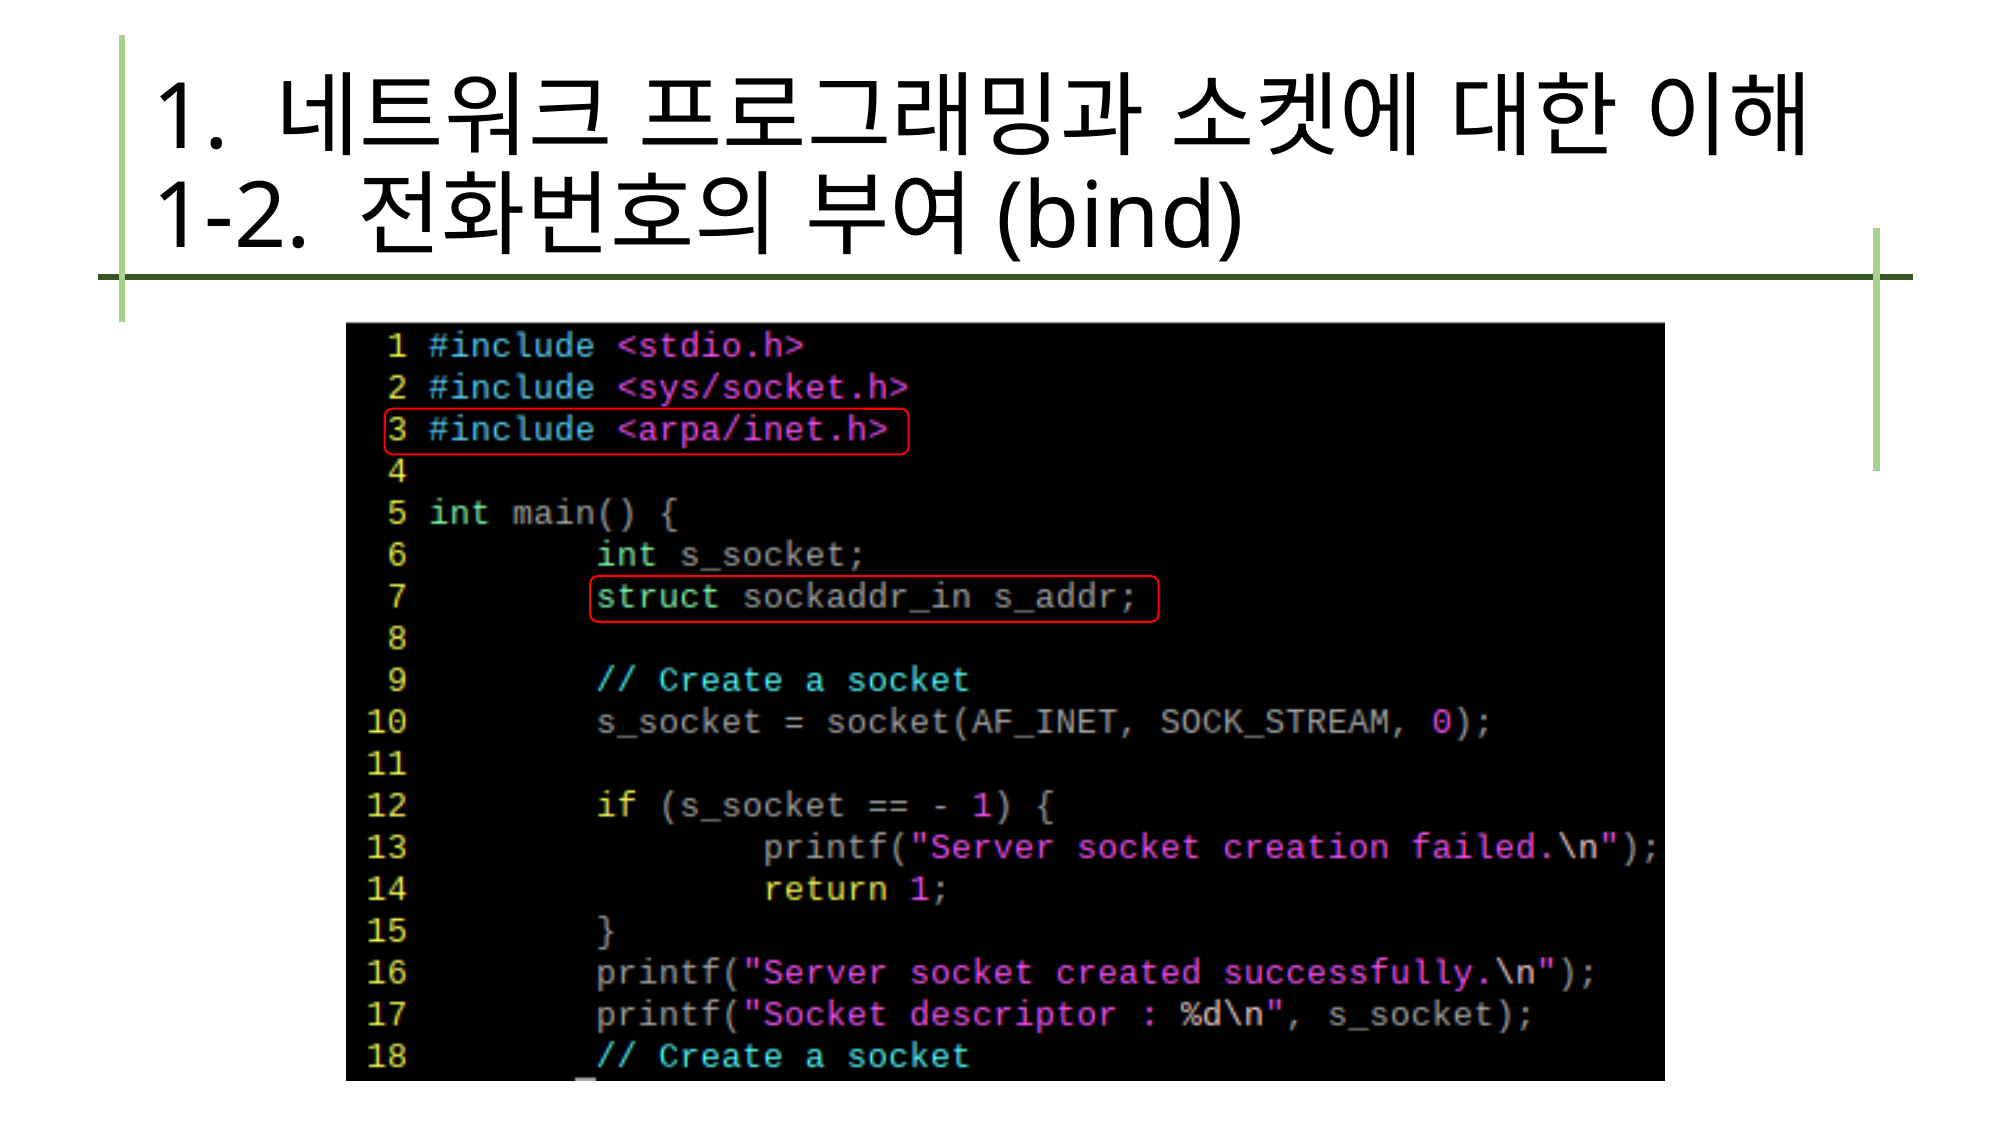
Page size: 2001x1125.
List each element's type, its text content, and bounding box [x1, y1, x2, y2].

title 1. 네트워크 프로그래밍과 소켓에 대한 이해 1-2. 전화번호의 부여(bind) [137, 59, 1863, 274]
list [346, 321, 1665, 1081]
